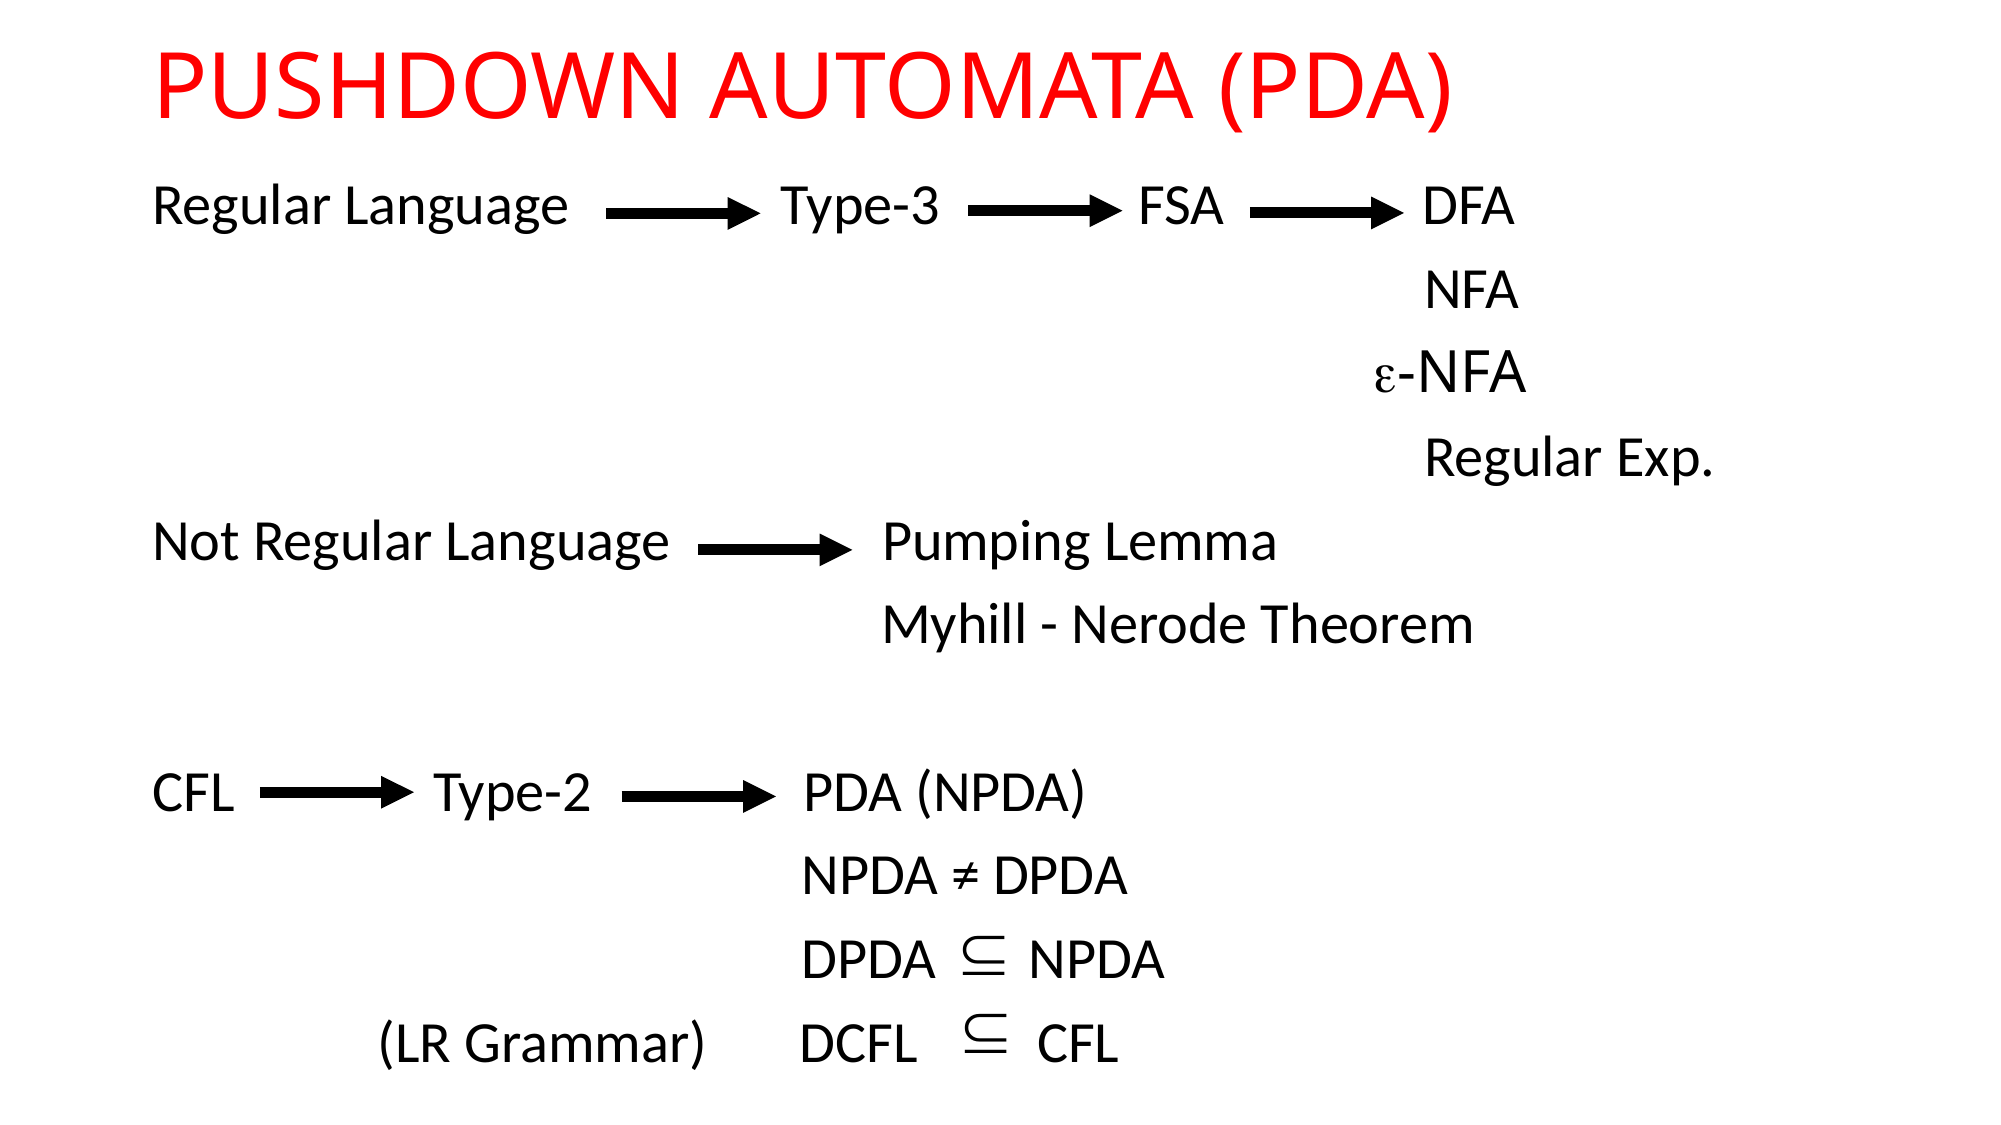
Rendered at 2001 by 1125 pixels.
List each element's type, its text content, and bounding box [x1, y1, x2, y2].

list Regular Language Type-3 FSA DFA NFA -NFA Regular Exp. Not Regular Language Pumping Lemma Myhill - Nerode Theorem CFL Type-2 PDA (NPDA) NPDA ≠ DPDA DPDA NPDA (LR Grammar) DCFL CFL [137, 166, 1863, 1090]
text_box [948, 1008, 1020, 1076]
title PUSHDOWN AUTOMATA (PDA) [137, 21, 1863, 157]
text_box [946, 929, 1019, 998]
